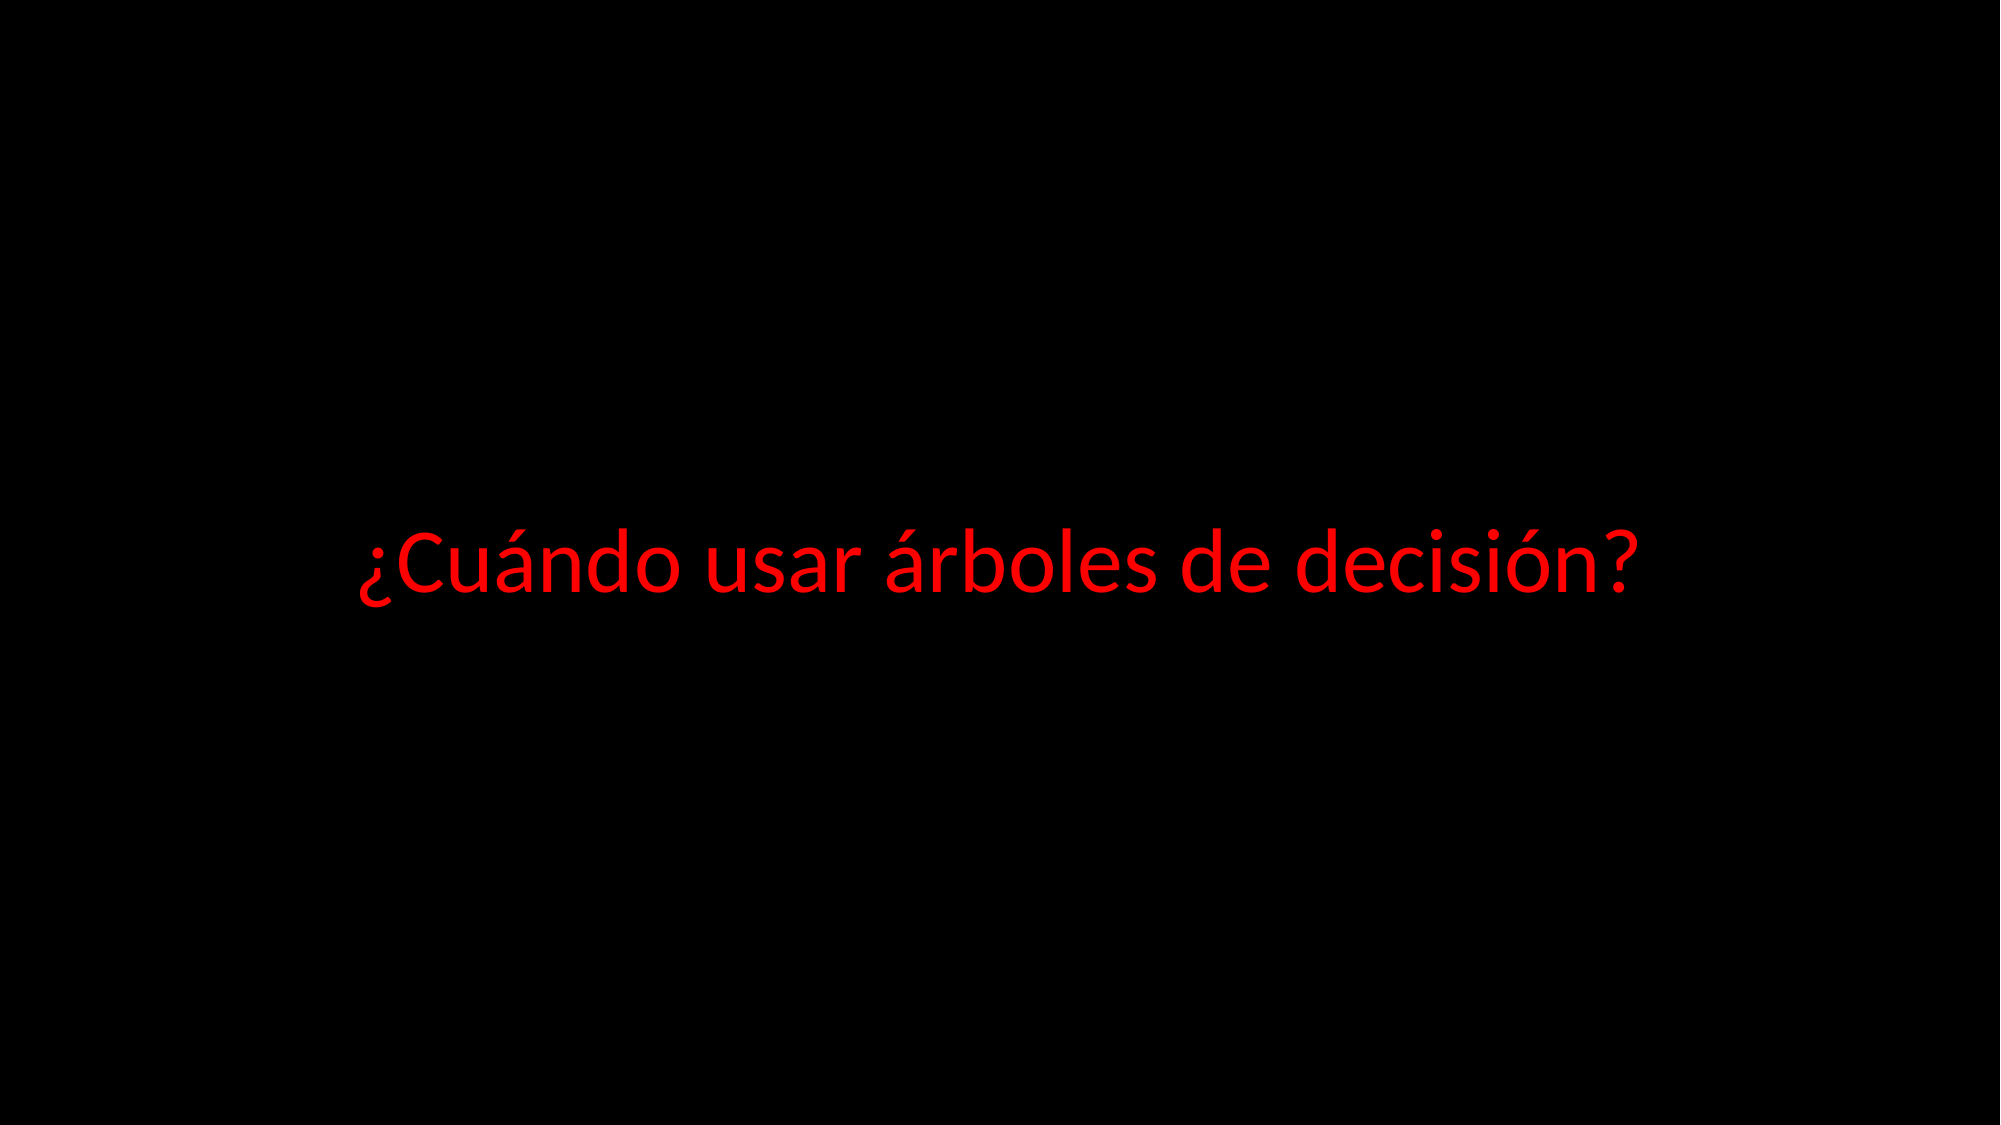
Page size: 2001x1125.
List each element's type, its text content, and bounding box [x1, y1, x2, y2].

title ¿Cuándo usar árboles de decisión? [308, 382, 1692, 743]
